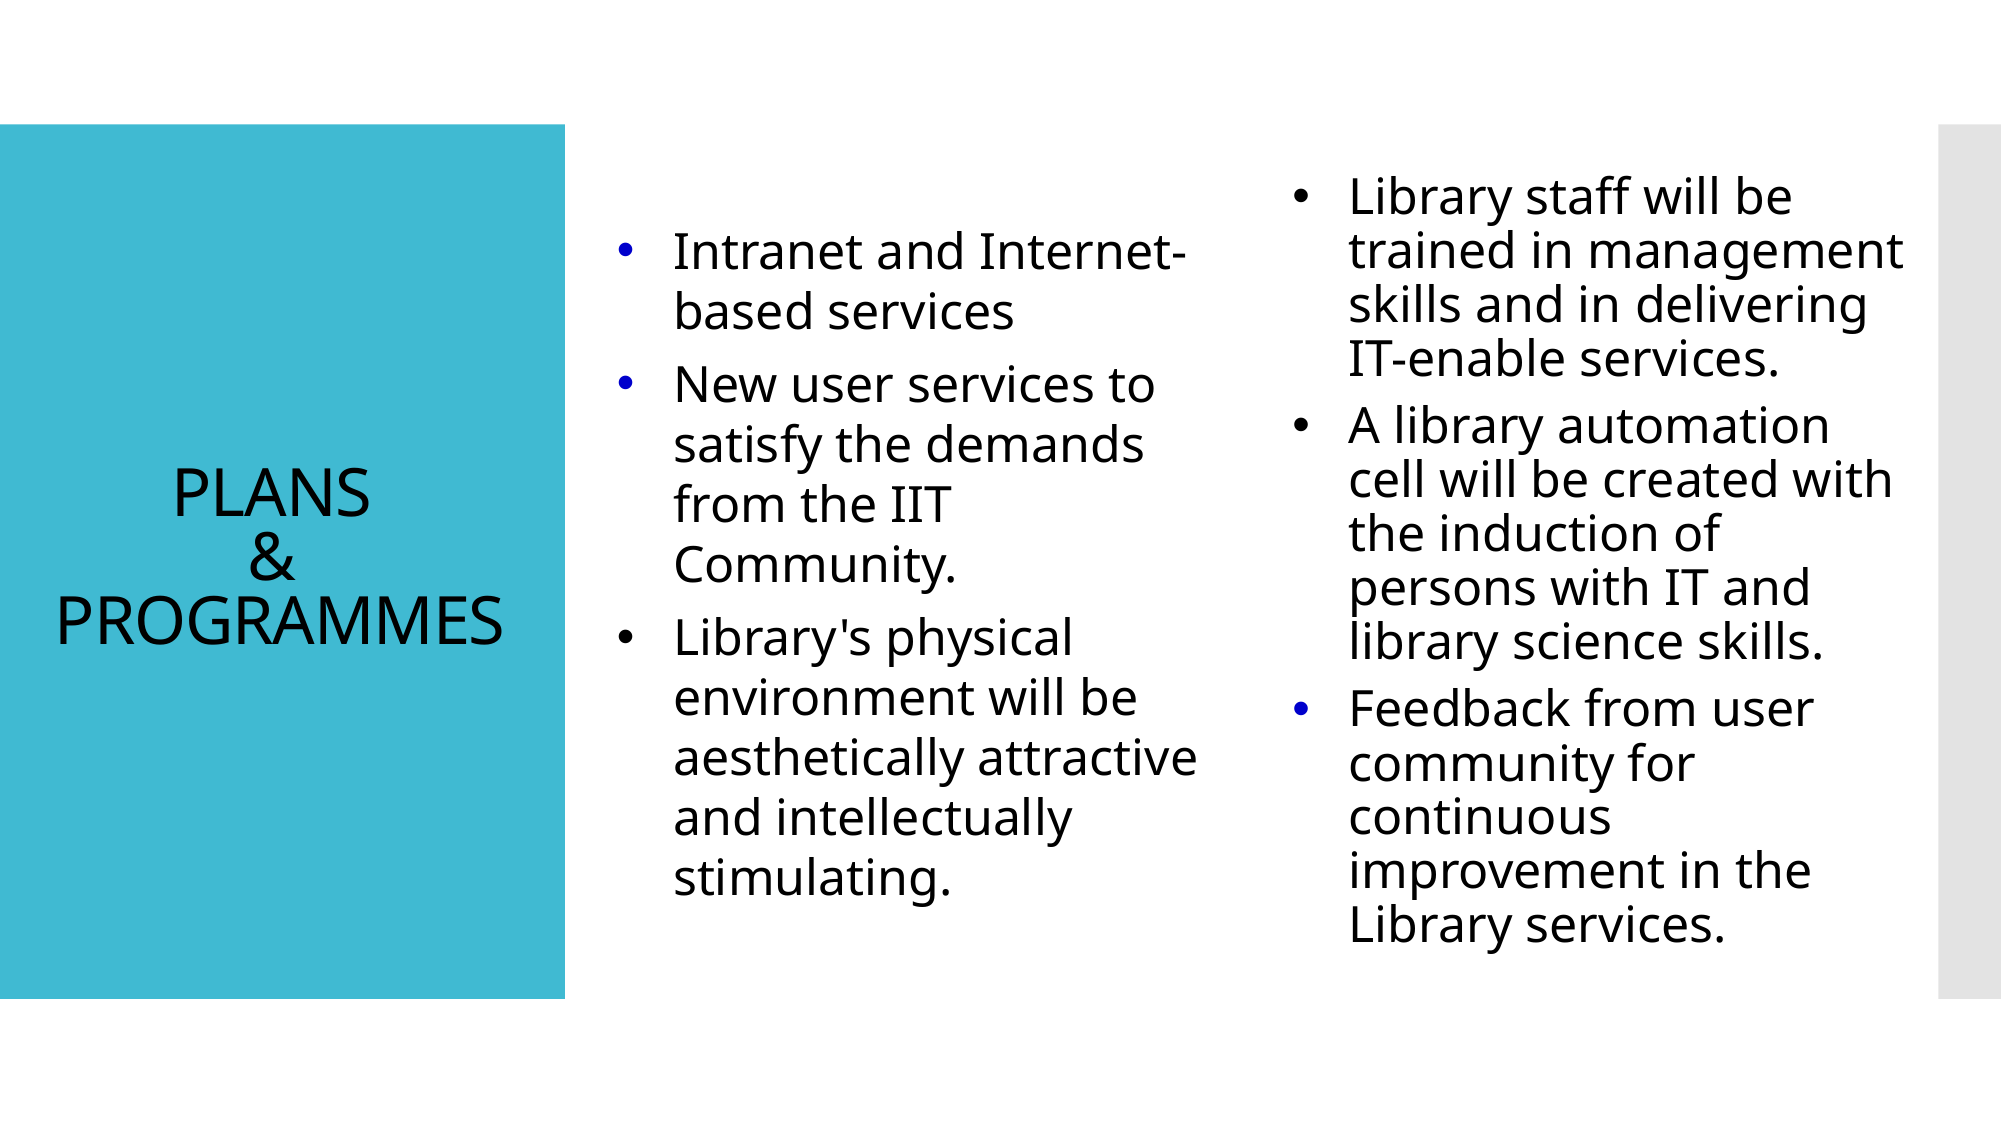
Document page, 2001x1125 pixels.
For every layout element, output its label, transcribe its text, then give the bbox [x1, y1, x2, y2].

title PLANS & PROGRAMMES [23, 184, 538, 940]
list Intranet and Internet-based services New user services to satisfy the demands from the IIT Community. Library's physical environment will be aesthetically attractive and intellectually stimulating. [601, 142, 1233, 983]
list Library staff will be trained in management skills and in delivering IT-enable services. A library automation cell will be created with the induction of persons with IT and library science skills. Feedback from user community for continuous improvement in the Library services. [1277, 142, 1922, 983]
